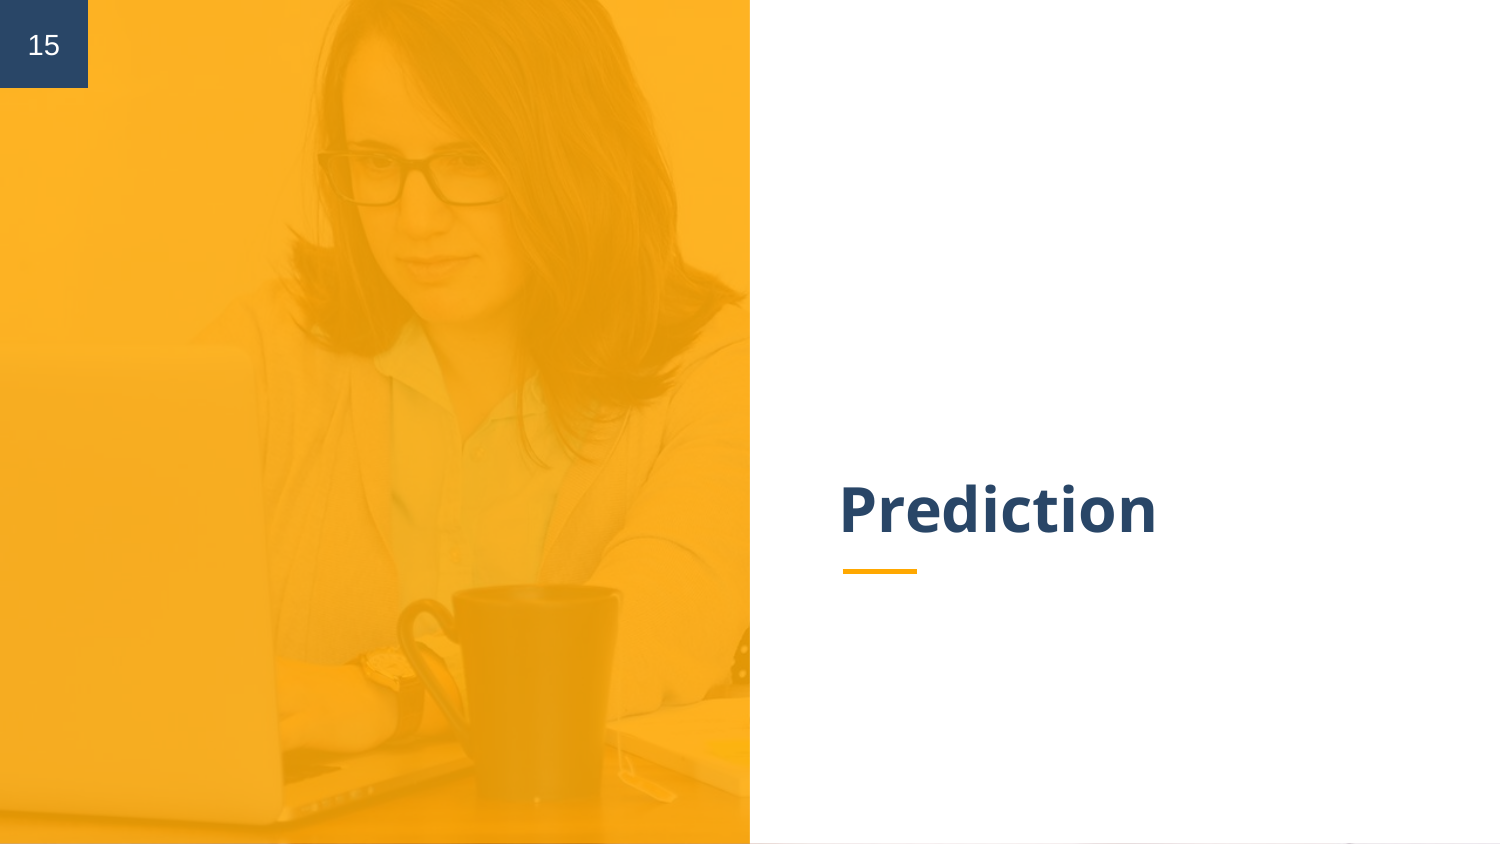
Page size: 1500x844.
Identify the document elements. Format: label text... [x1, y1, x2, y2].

slide_number 15 [0, 0, 88, 88]
title Prediction [823, 369, 1427, 560]
